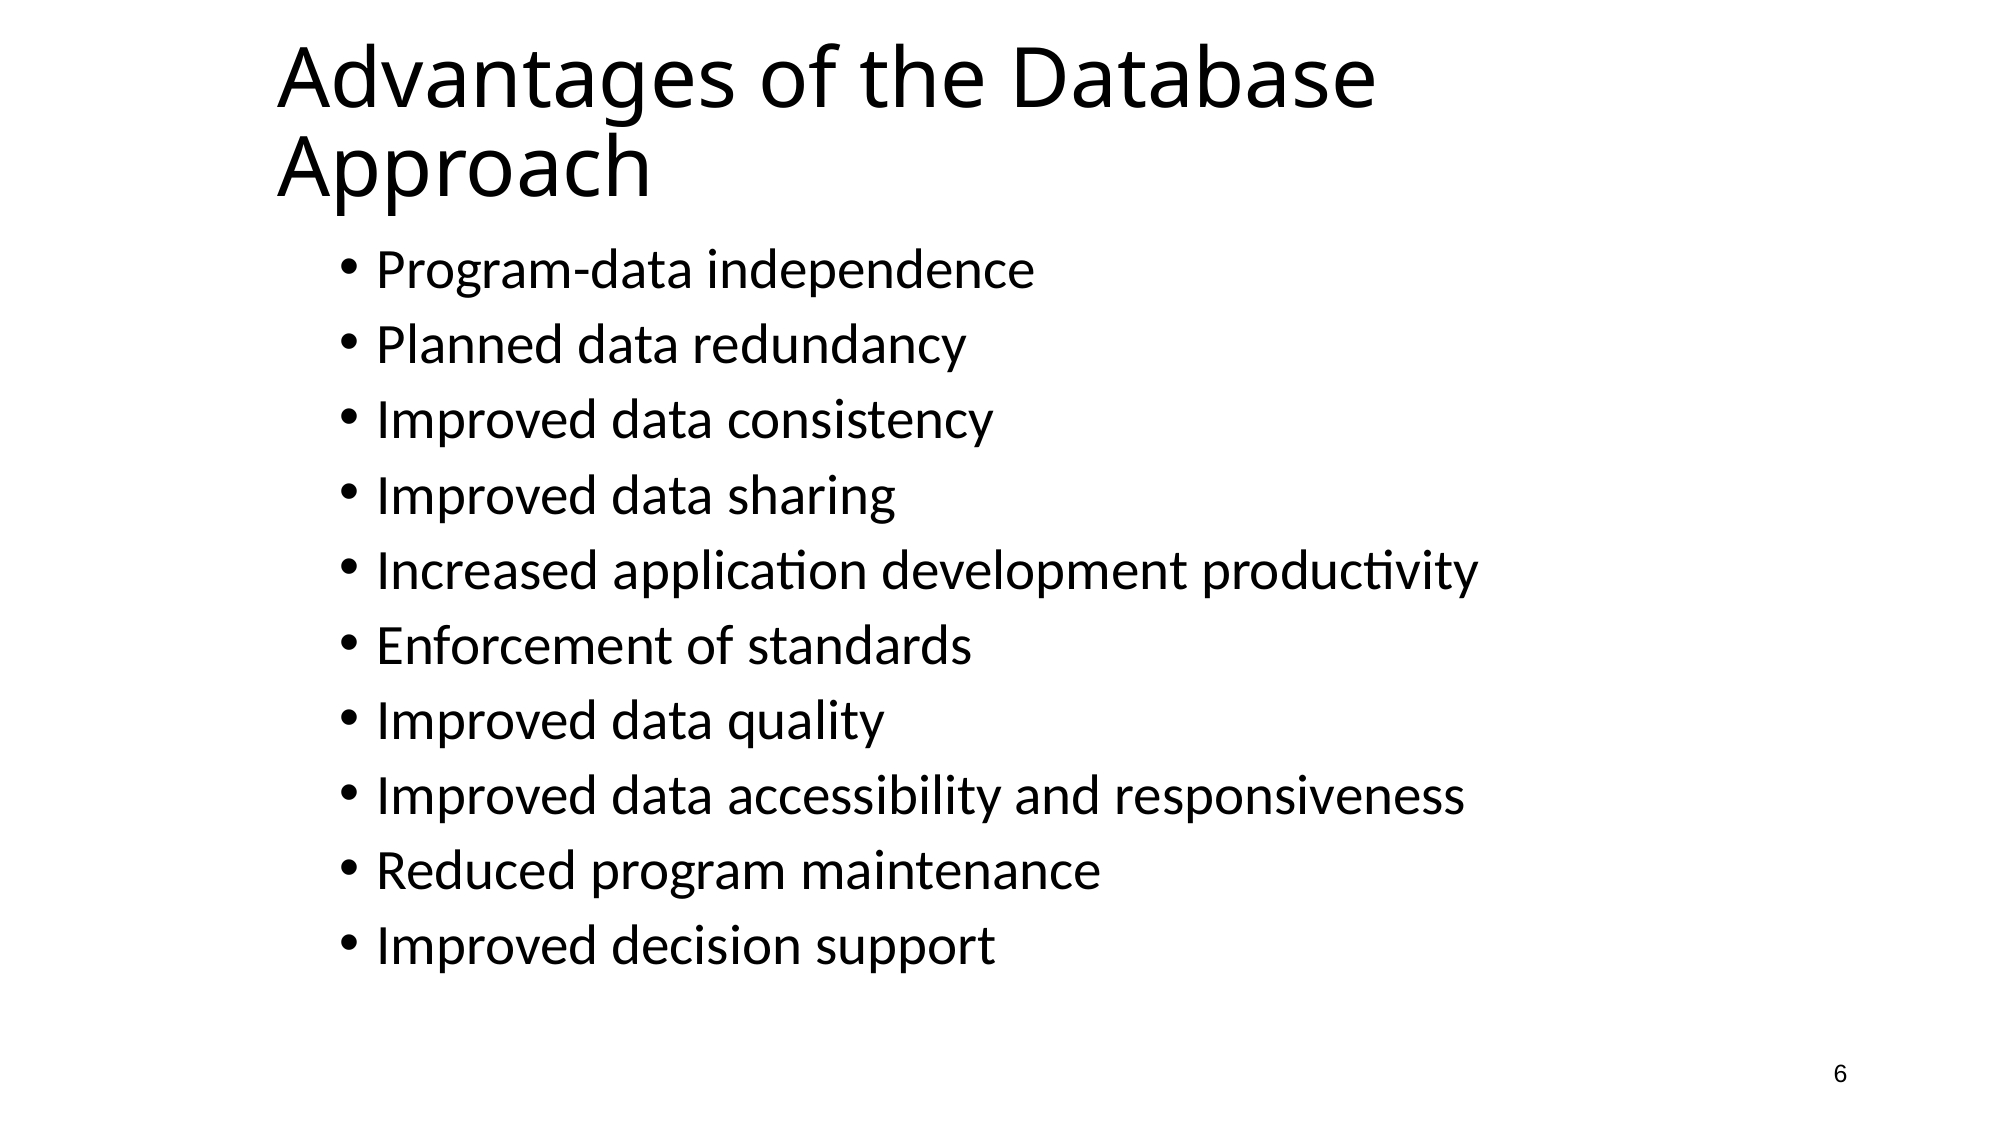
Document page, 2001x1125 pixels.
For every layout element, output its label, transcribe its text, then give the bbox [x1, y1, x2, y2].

title Advantages of the Database Approach [262, 12, 1725, 238]
slide_number 6 [1412, 1042, 1863, 1103]
list Program-data independence Planned data redundancy Improved data consistency Improved data sharing Increased application development productivity Enforcement of standards Improved data quality Improved data accessibility and responsiveness Reduced program maintenance Improved decision support [324, 237, 1675, 988]
